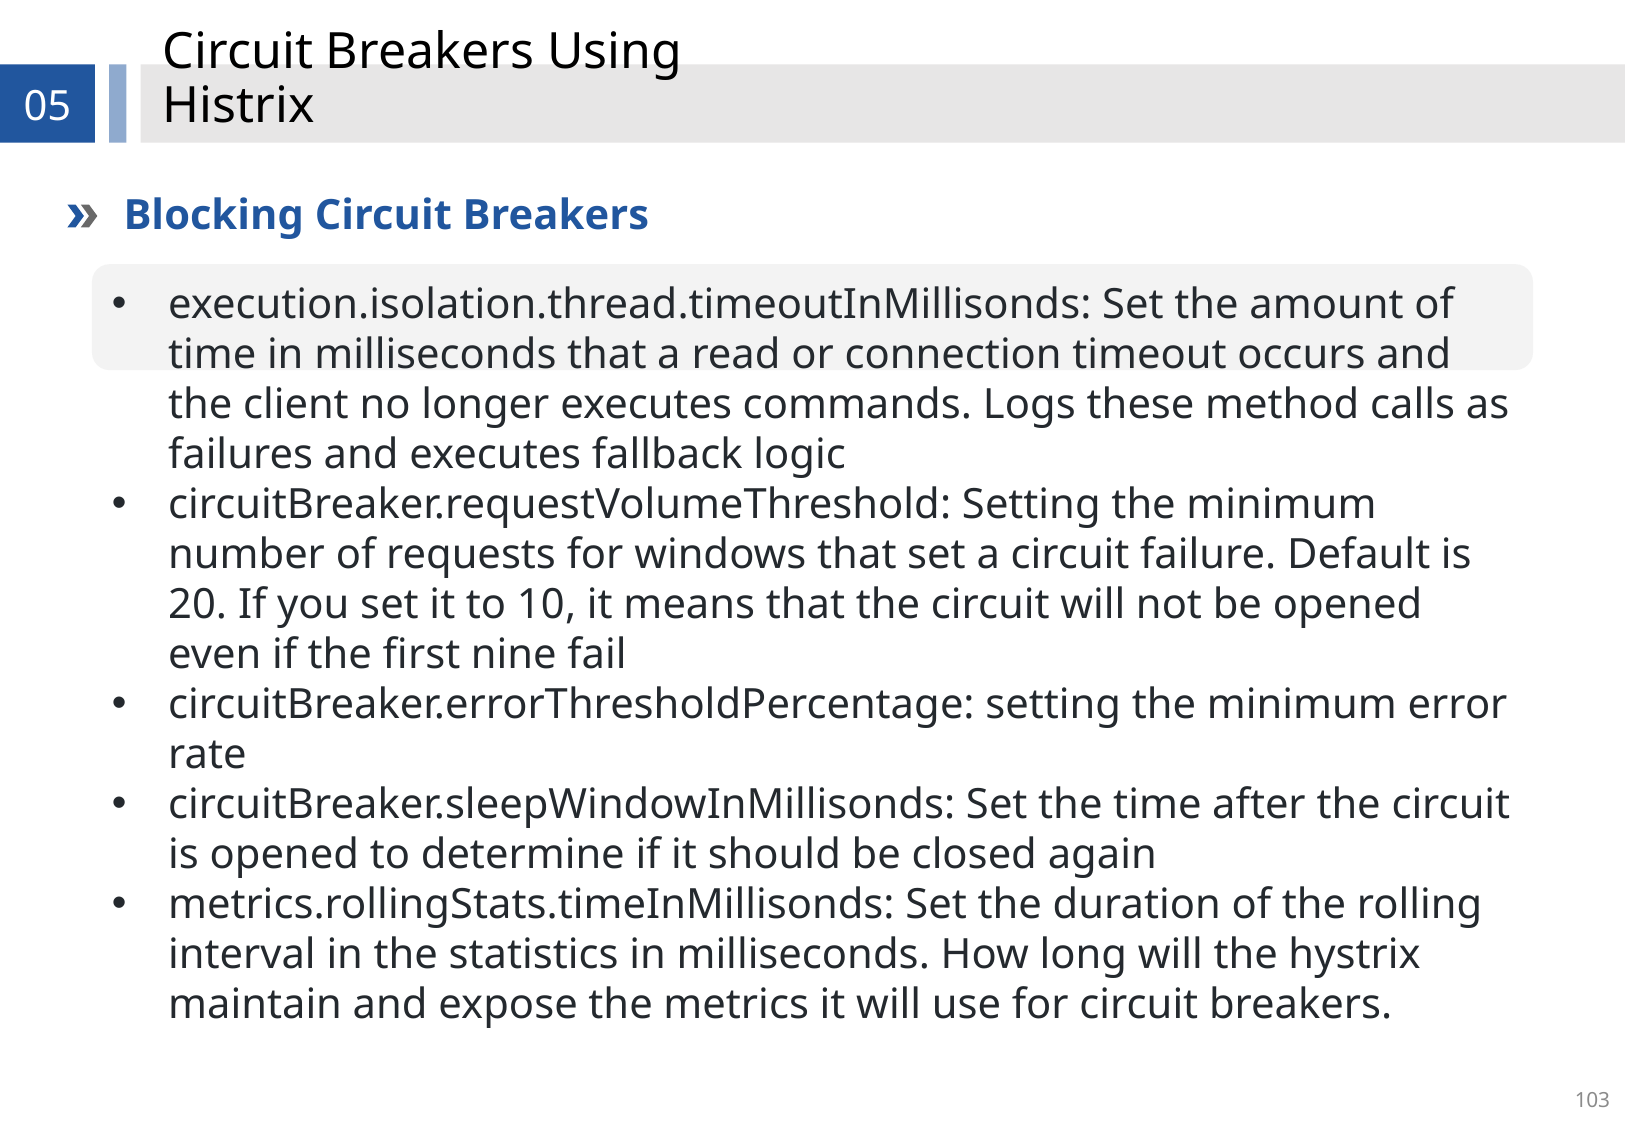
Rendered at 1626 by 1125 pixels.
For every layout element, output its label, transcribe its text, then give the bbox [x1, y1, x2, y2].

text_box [67, 204, 98, 228]
text_box execution.isolation.thread.timeoutInMillisonds: Set the amount of time in milliseconds that a read or connection timeout occurs and the client no longer executes commands. Logs these method calls as failures and executes fallback logic circuitBreaker.requestVolumeThreshold: Setting the minimum number of requests for windows that set a circuit failure. Default is 20. If you set it to 10, it means that the circuit will not be opened even if the first nine fail circuitBreaker.errorThresholdPercentage: setting the minimum error rate circuitBreaker.sleepWindowInMillisonds: Set the time after the circuit is opened to determine if it should be closed again metrics.rollingStats.timeInMillisonds: Set the duration of the rolling interval in the statistics in milliseconds. How long will the hystrix maintain and expose the metrics it will use for circuit breakers. [90, 263, 1535, 372]
list 05 [12, 83, 83, 130]
title Circuit Breakers Using Histrix [162, 78, 824, 134]
list Blocking Circuit Breakers [123, 193, 1597, 239]
slide_number 103 [1455, 1070, 1625, 1125]
